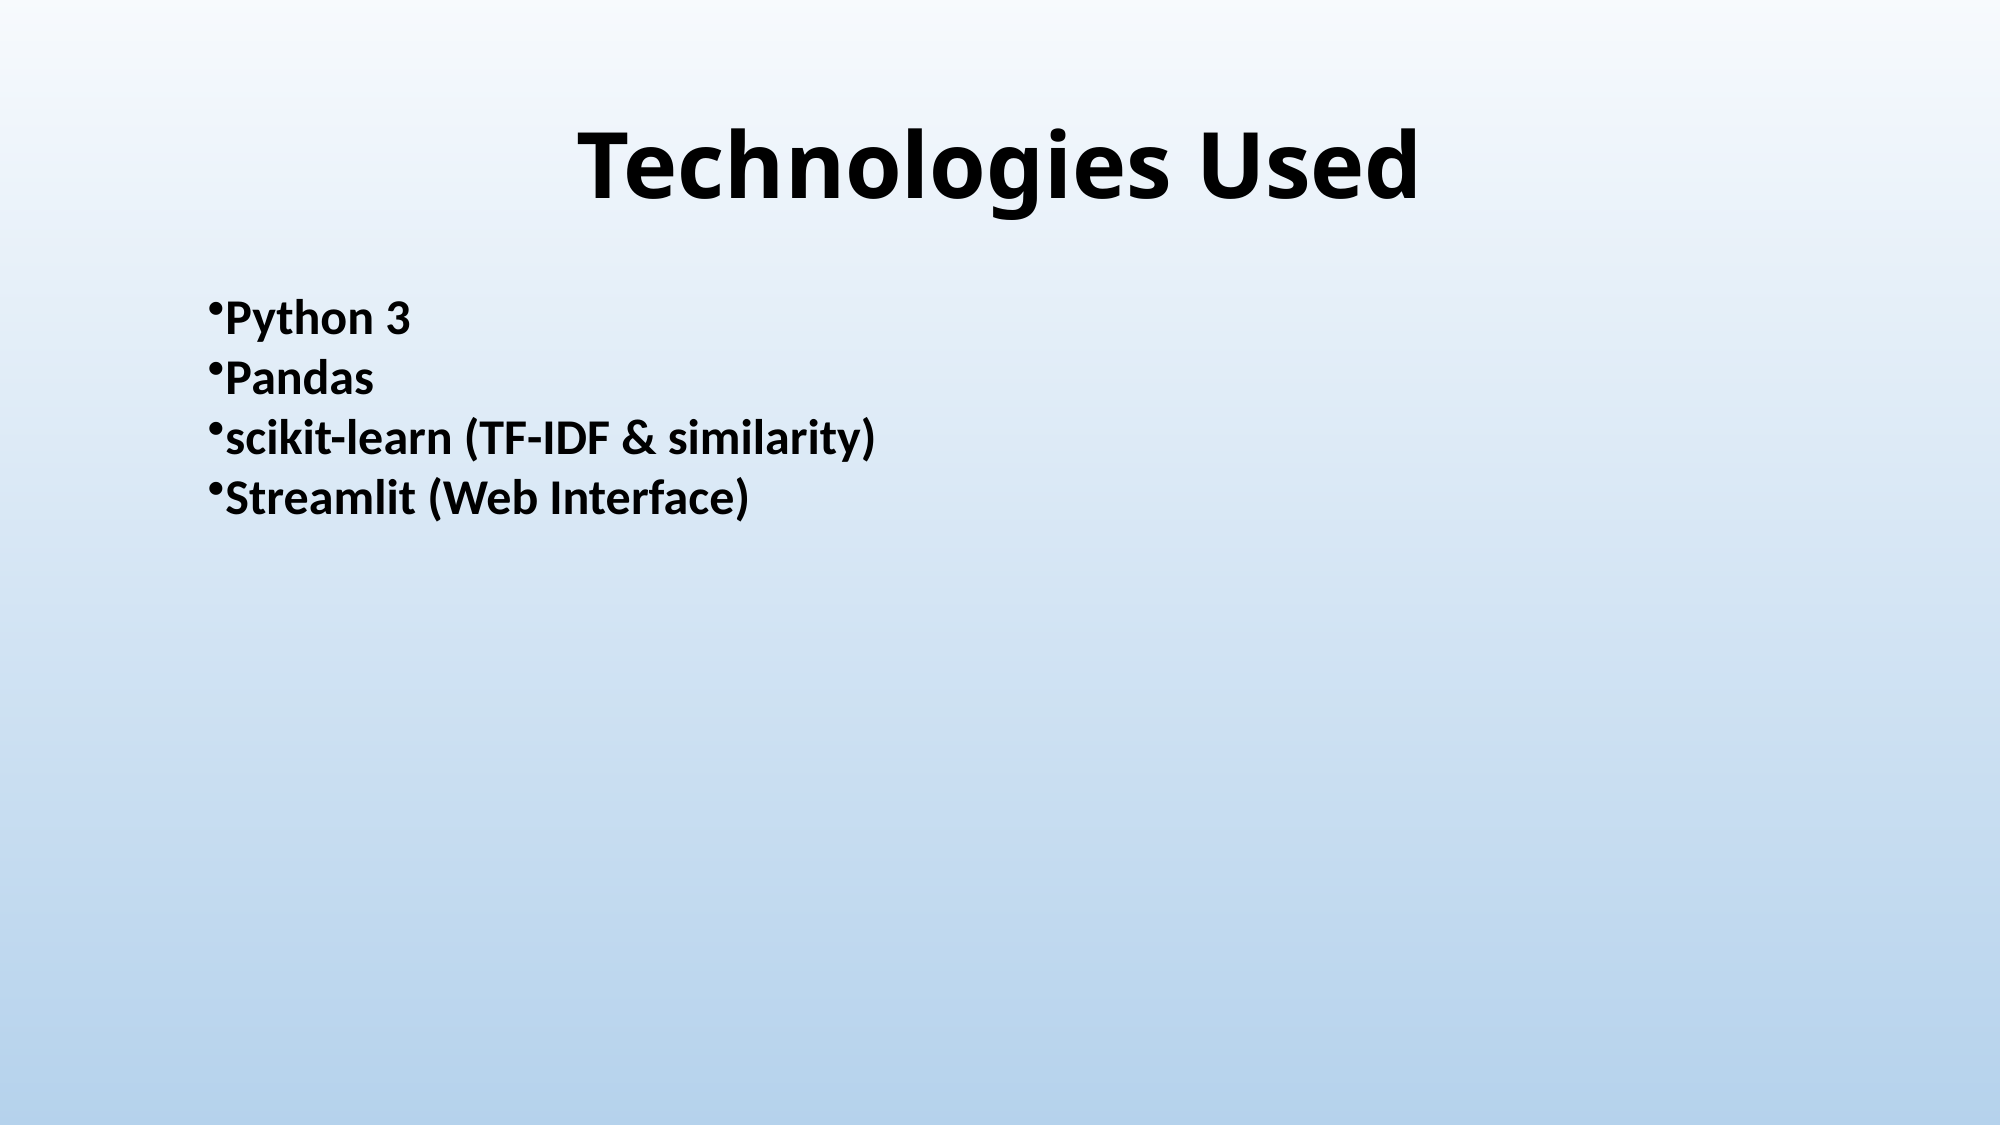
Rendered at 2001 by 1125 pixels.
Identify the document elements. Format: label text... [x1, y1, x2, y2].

title Technologies Used [137, 59, 1863, 278]
text_box Python 3 Pandas scikit-learn (TF-IDF & similarity) Streamlit (Web Interface) [192, 277, 1193, 532]
